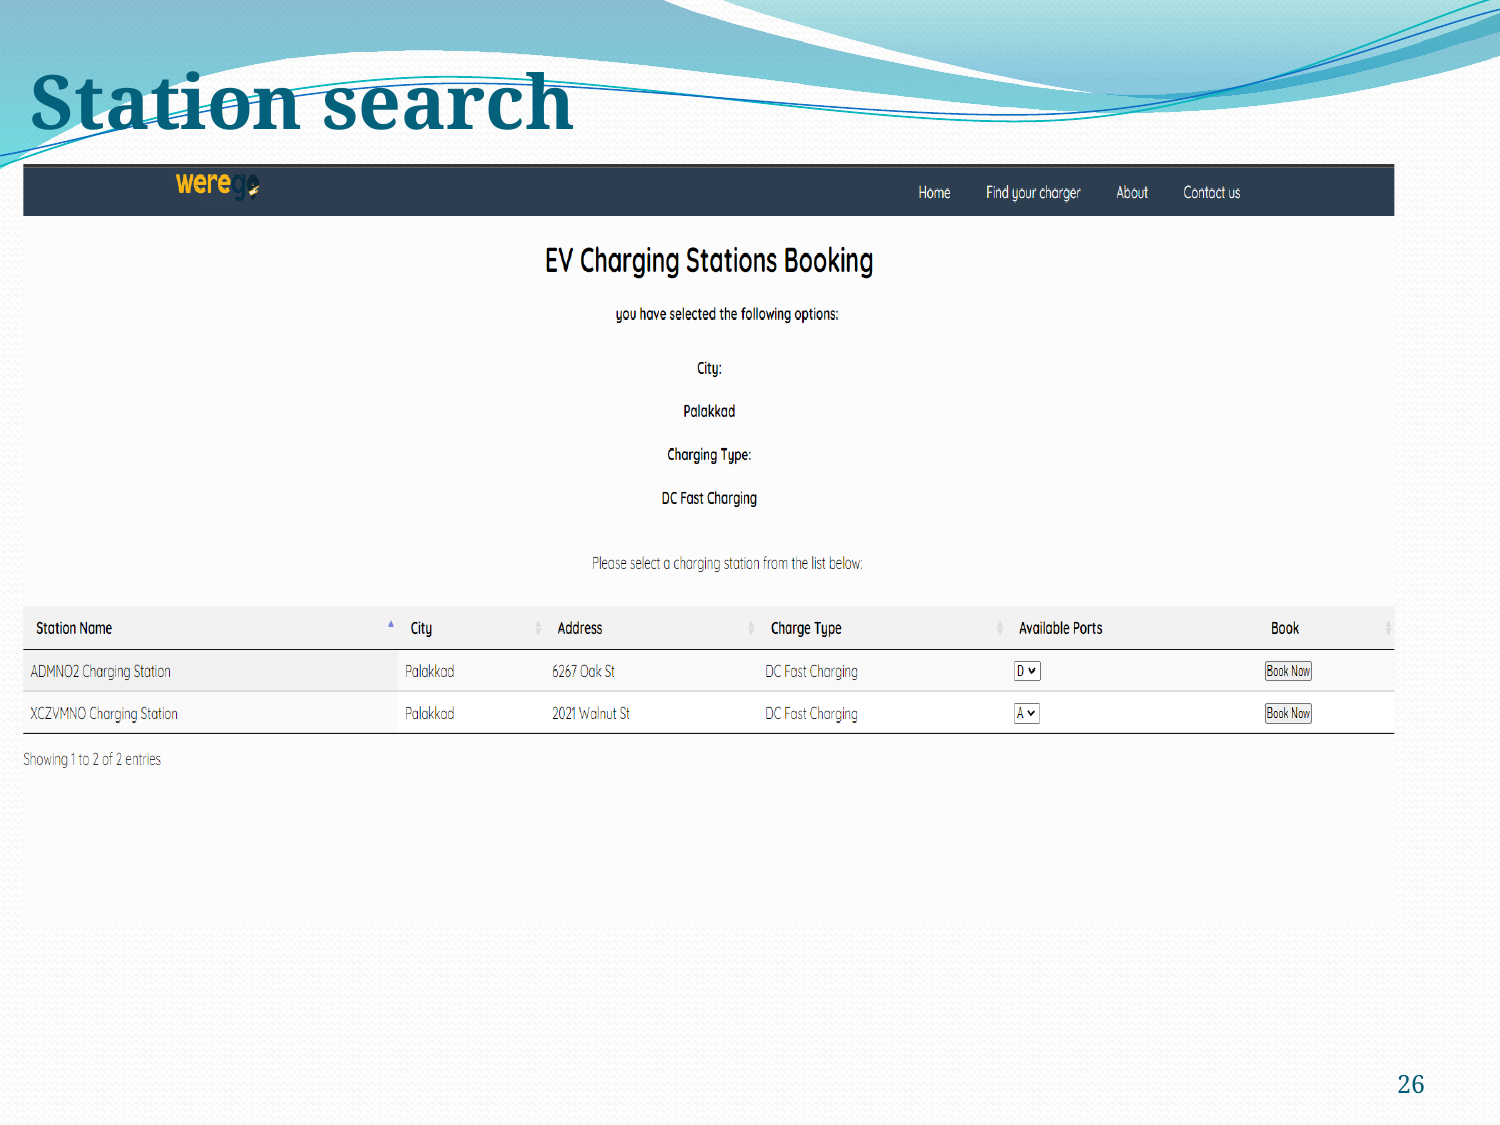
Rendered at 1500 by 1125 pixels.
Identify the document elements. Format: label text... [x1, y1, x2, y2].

text_box Station search [16, 46, 591, 152]
slide_number 26 [1299, 1042, 1425, 1103]
picture [23, 163, 1395, 927]
